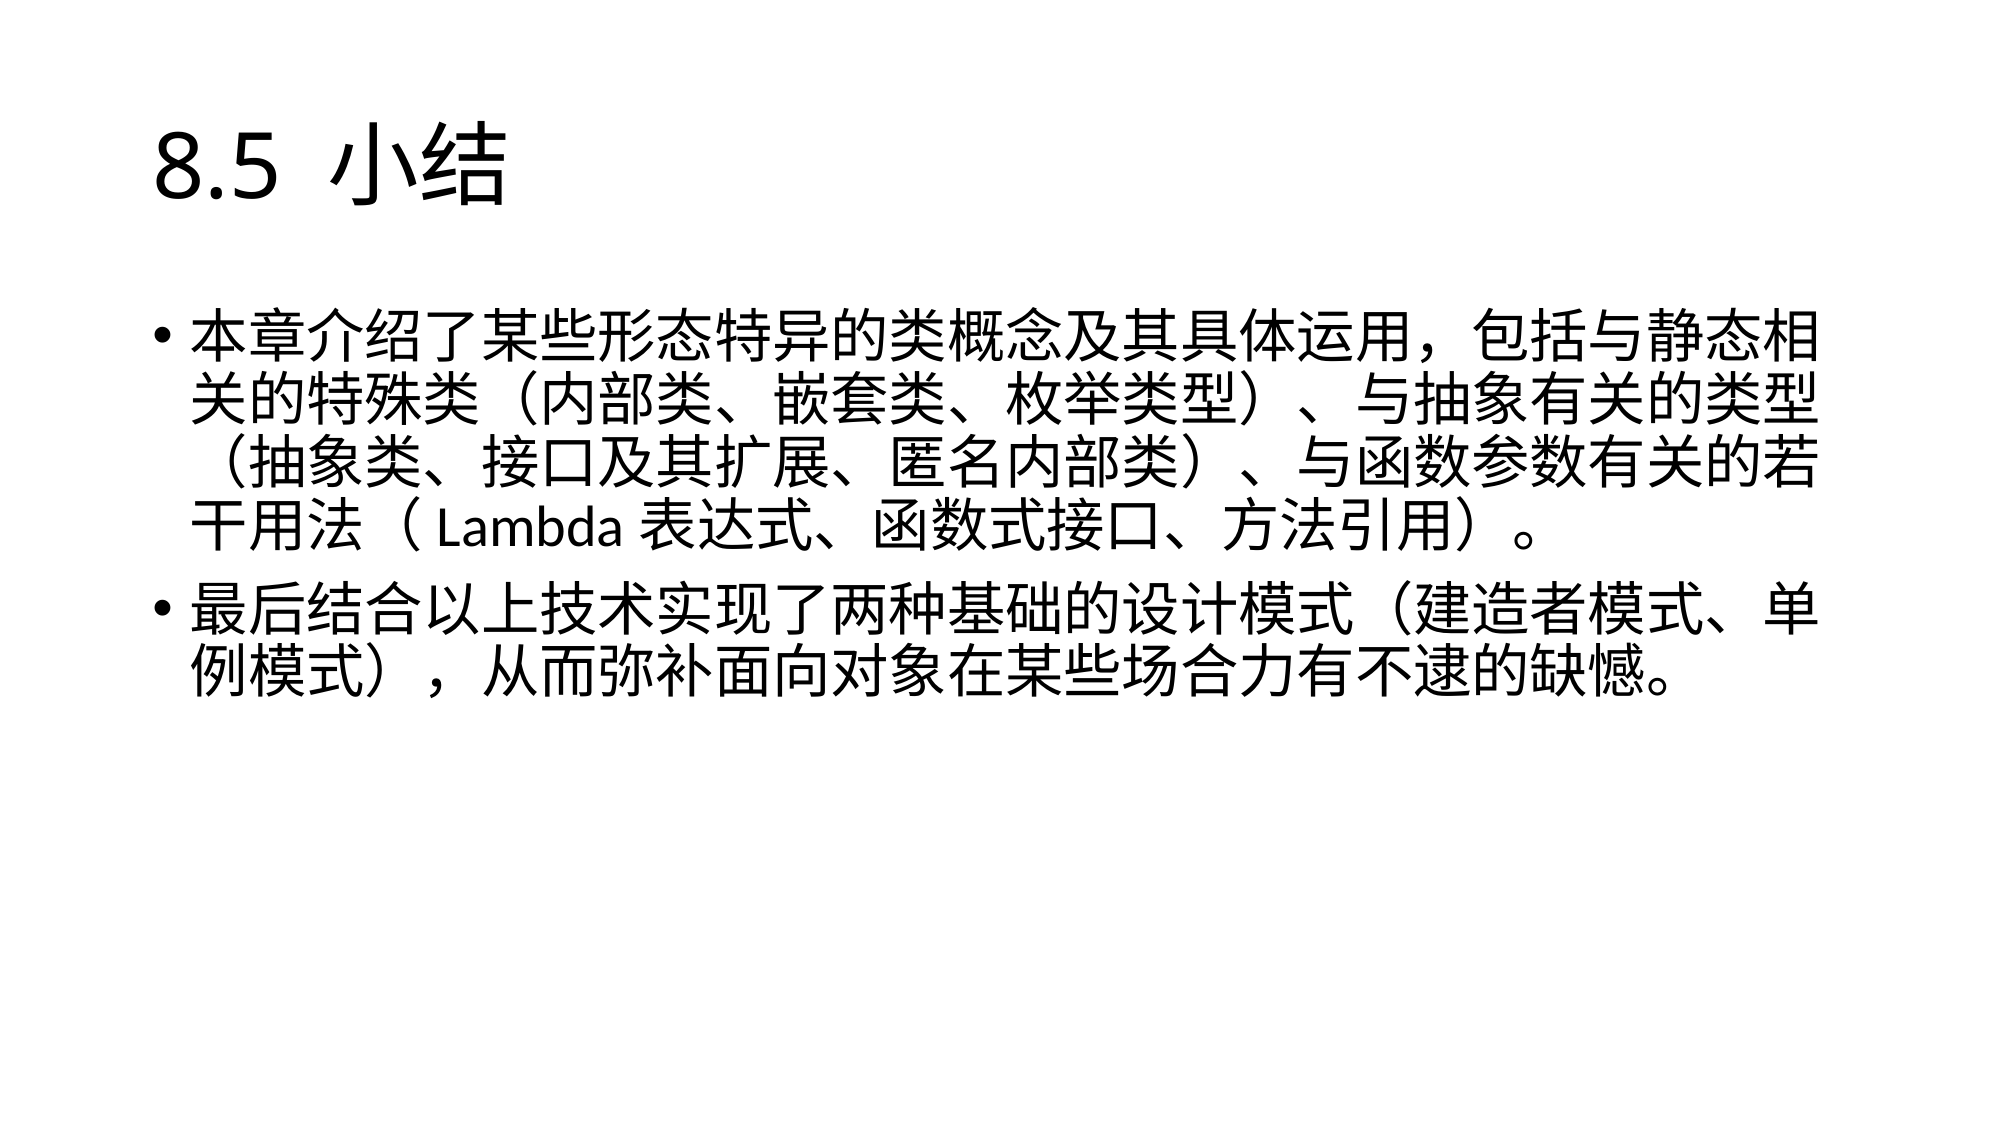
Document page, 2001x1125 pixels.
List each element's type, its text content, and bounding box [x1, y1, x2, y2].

title 8.5 小结 [137, 59, 1863, 278]
list 本章介绍了某些形态特异的类概念及其具体运用，包括与静态相关的特殊类（内部类、嵌套类、枚举类型）、与抽象有关的类型（抽象类、接口及其扩展、匿名内部类）、与函数参数有关的若干用法（Lambda表达式、函数式接口、方法引用）。 最后结合以上技术实现了两种基础的设计模式（建造者模式、单例模式），从而弥补面向对象在某些场合力有不逮的缺憾。 [137, 299, 1863, 1014]
